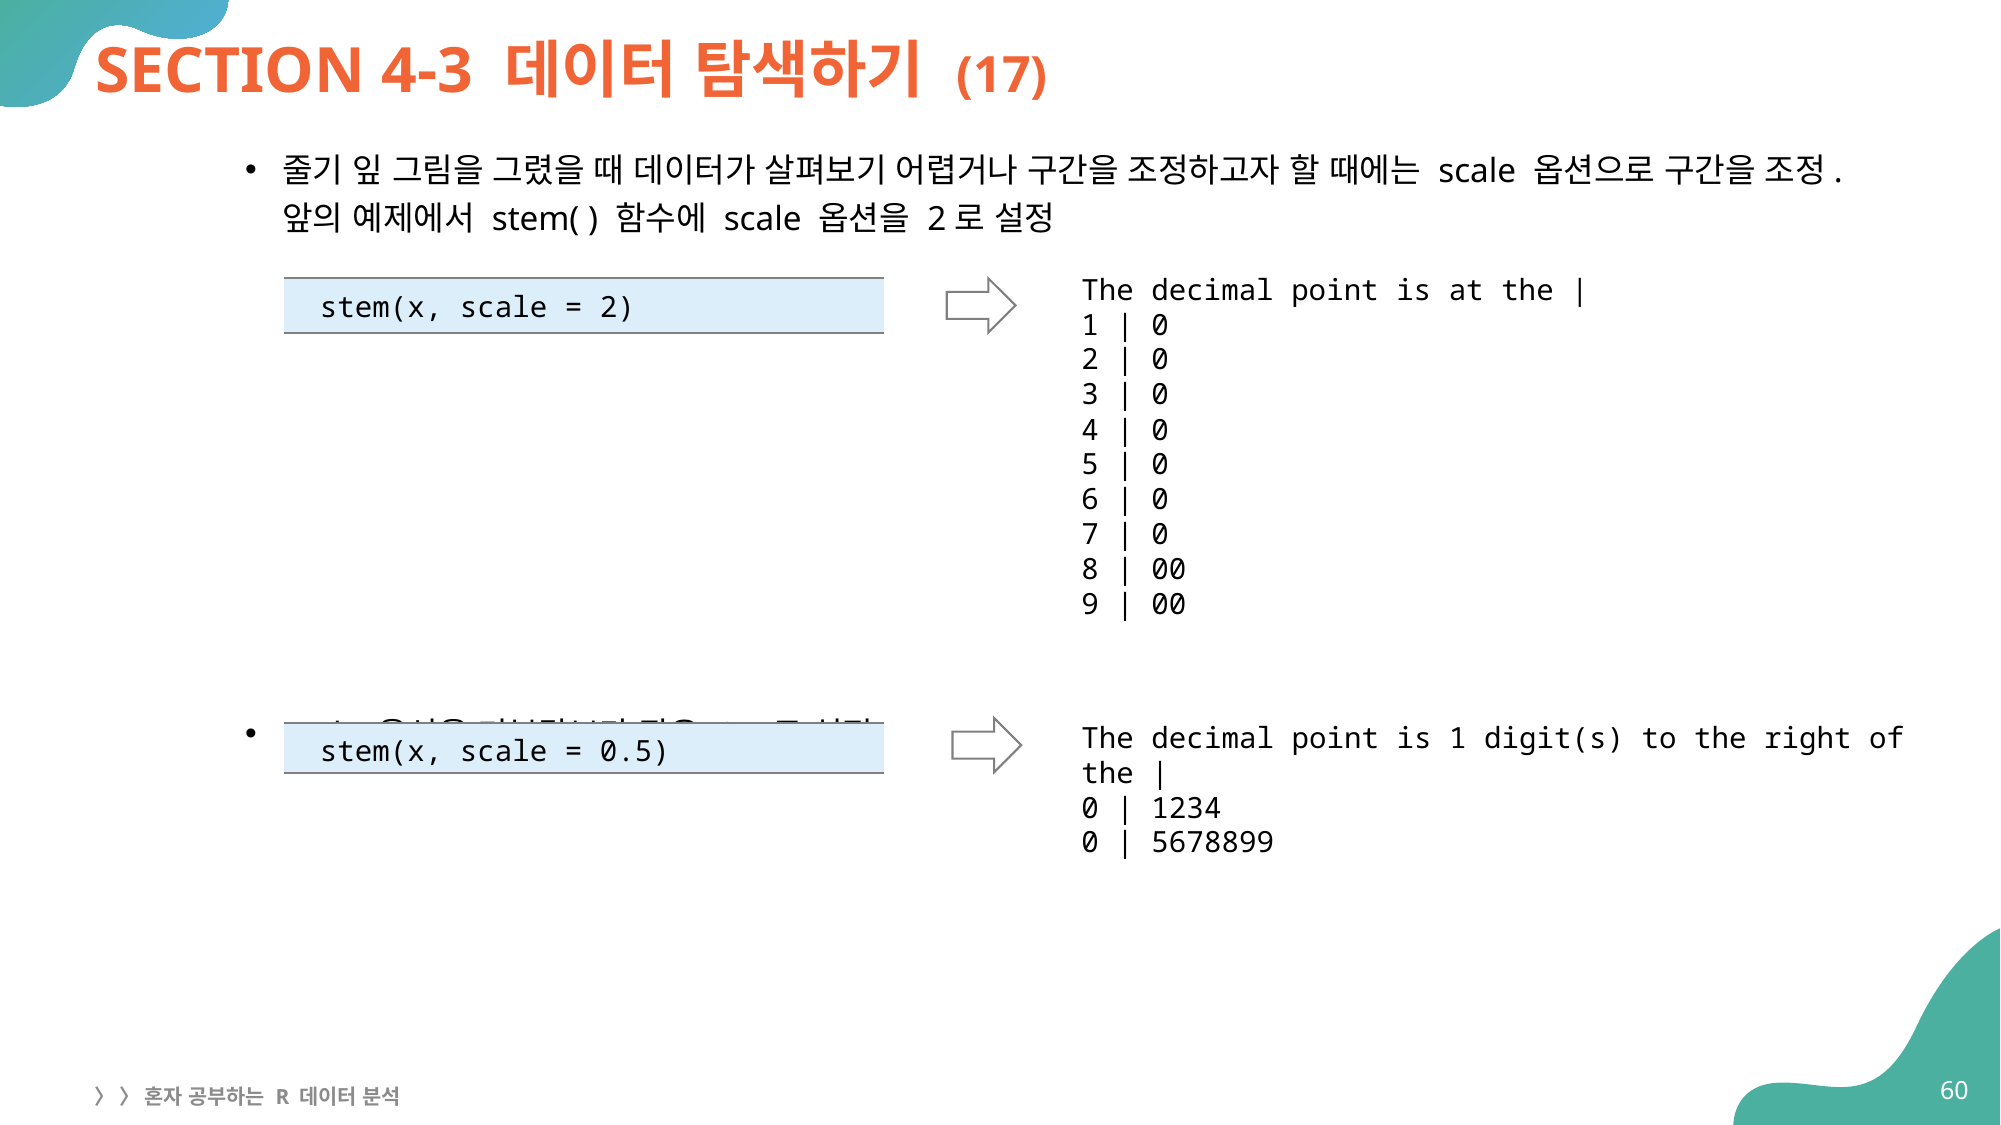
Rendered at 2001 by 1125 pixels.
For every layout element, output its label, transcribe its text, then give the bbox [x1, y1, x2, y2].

footer 〉 〉 혼자 공부하는 R 데이터 분석 [79, 1078, 755, 1114]
text_box [945, 275, 1017, 336]
text_box The decimal point is at the | 1 | 0 2 | 0 3 | 0 4 | 0 5 | 0 6 | 0 7 | 0 8 | 00 9 | 00 [1066, 263, 1716, 628]
slide_number 60 [1917, 1061, 1984, 1122]
table_header stem(x, scale = 0.5) [284, 724, 884, 772]
text_box [951, 715, 1023, 775]
table_header stem(x, scale = 2) [284, 279, 884, 332]
title SECTION 4-3 데이터 탐색하기 (17) [79, 17, 1931, 128]
list 줄기 잎 그림을 그렸을 때 데이터가 살펴보기 어렵거나 구간을 조정하고자 할 때에는 scale 옵션으로 구간을 조정. 앞의 예제에서 stem( ) 함수에 scale 옵션을 2로 설정 scale 옵션을 기본값보다 작은 0.5로 설정 [79, 133, 1931, 1079]
text_box The decimal point is 1 digit(s) to the right of the | 0 | 1234 0 | 5678899 [1066, 711, 1985, 867]
